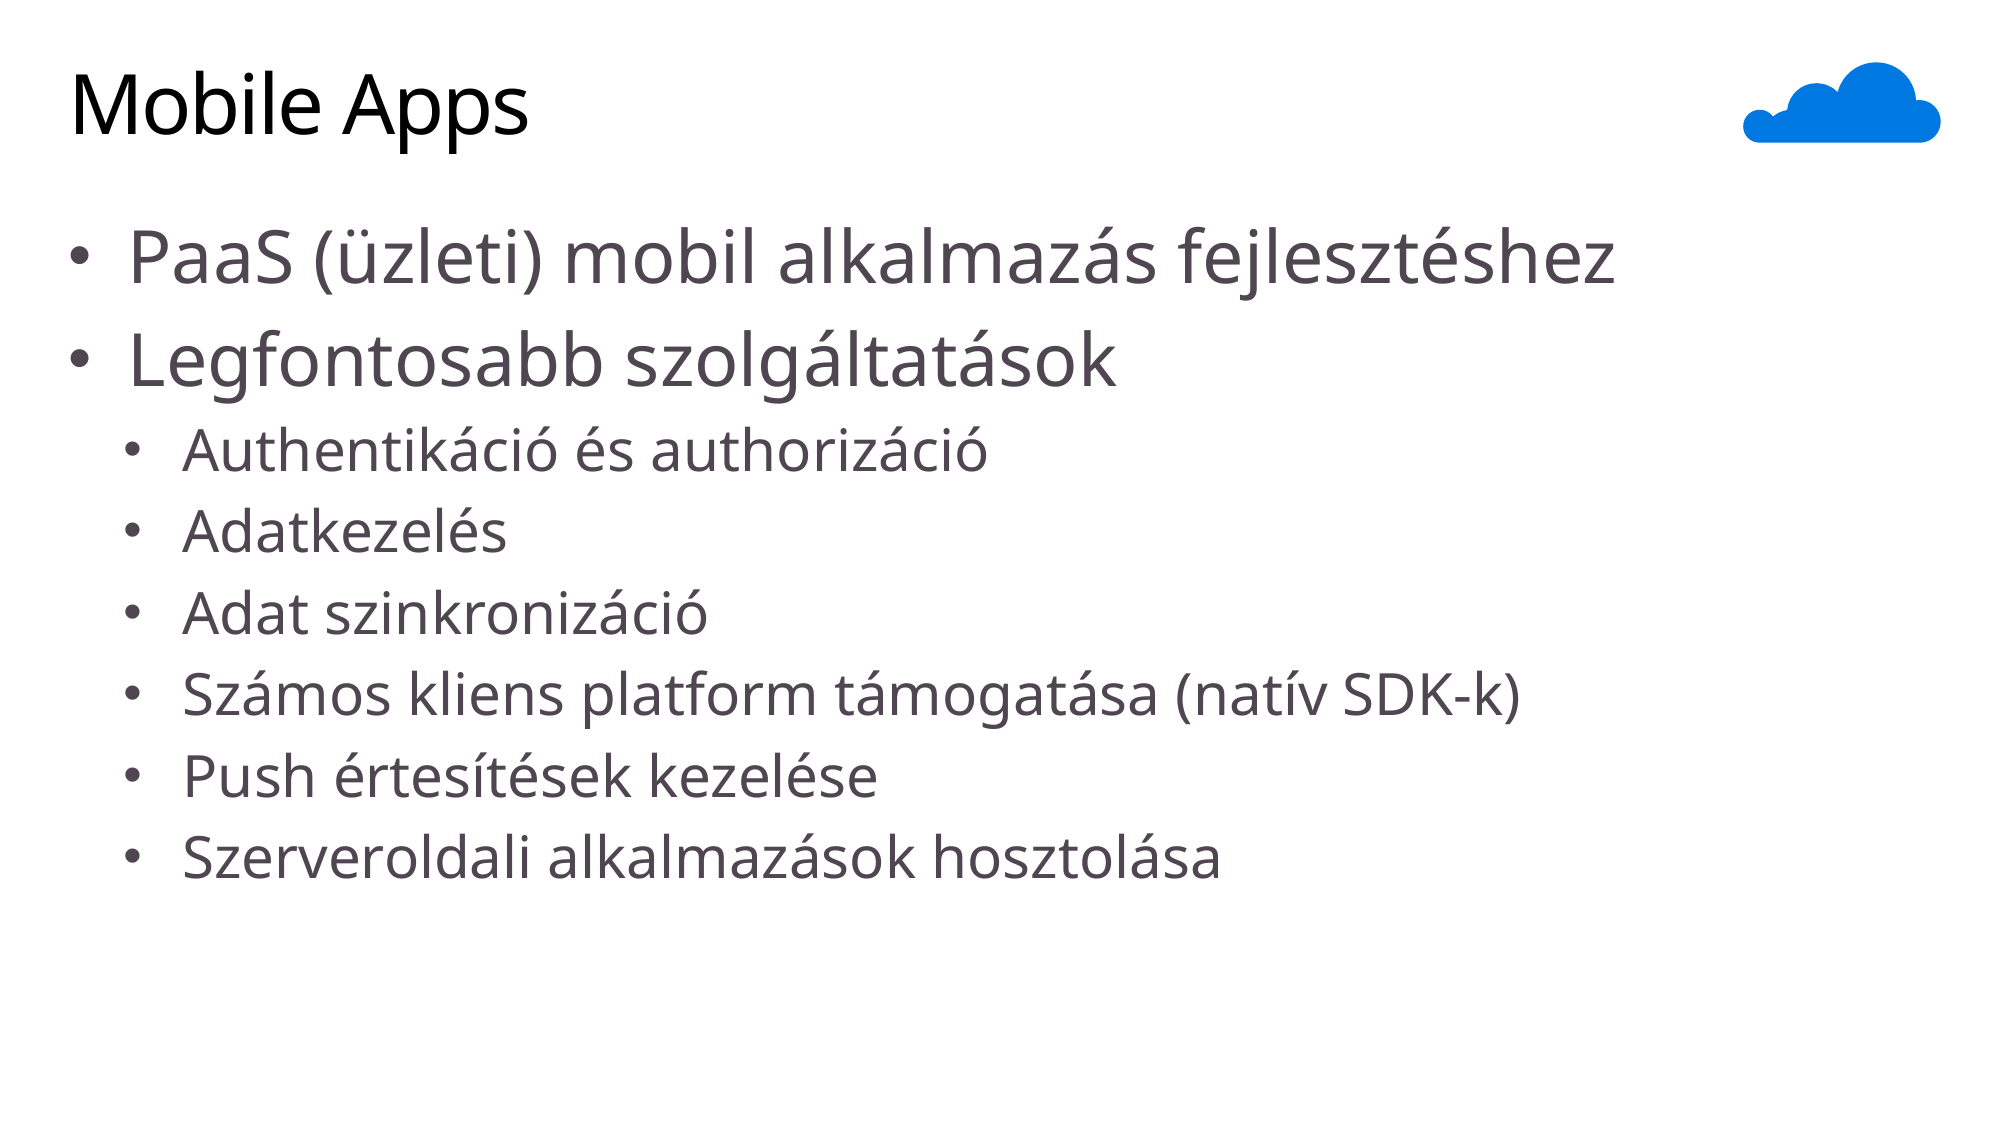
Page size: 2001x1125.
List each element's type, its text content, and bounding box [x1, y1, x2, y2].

list PaaS (üzleti) mobil alkalmazás fejlesztéshez Legfontosabb szolgáltatások Authentikáció és authorizáció Adatkezelés Adat szinkronizáció Számos kliens platform támogatása (natív SDK-k) Push értesítések kezelése Szerveroldali alkalmazások hosztolása [44, 196, 1956, 1068]
title Mobile Apps [44, 47, 1957, 196]
